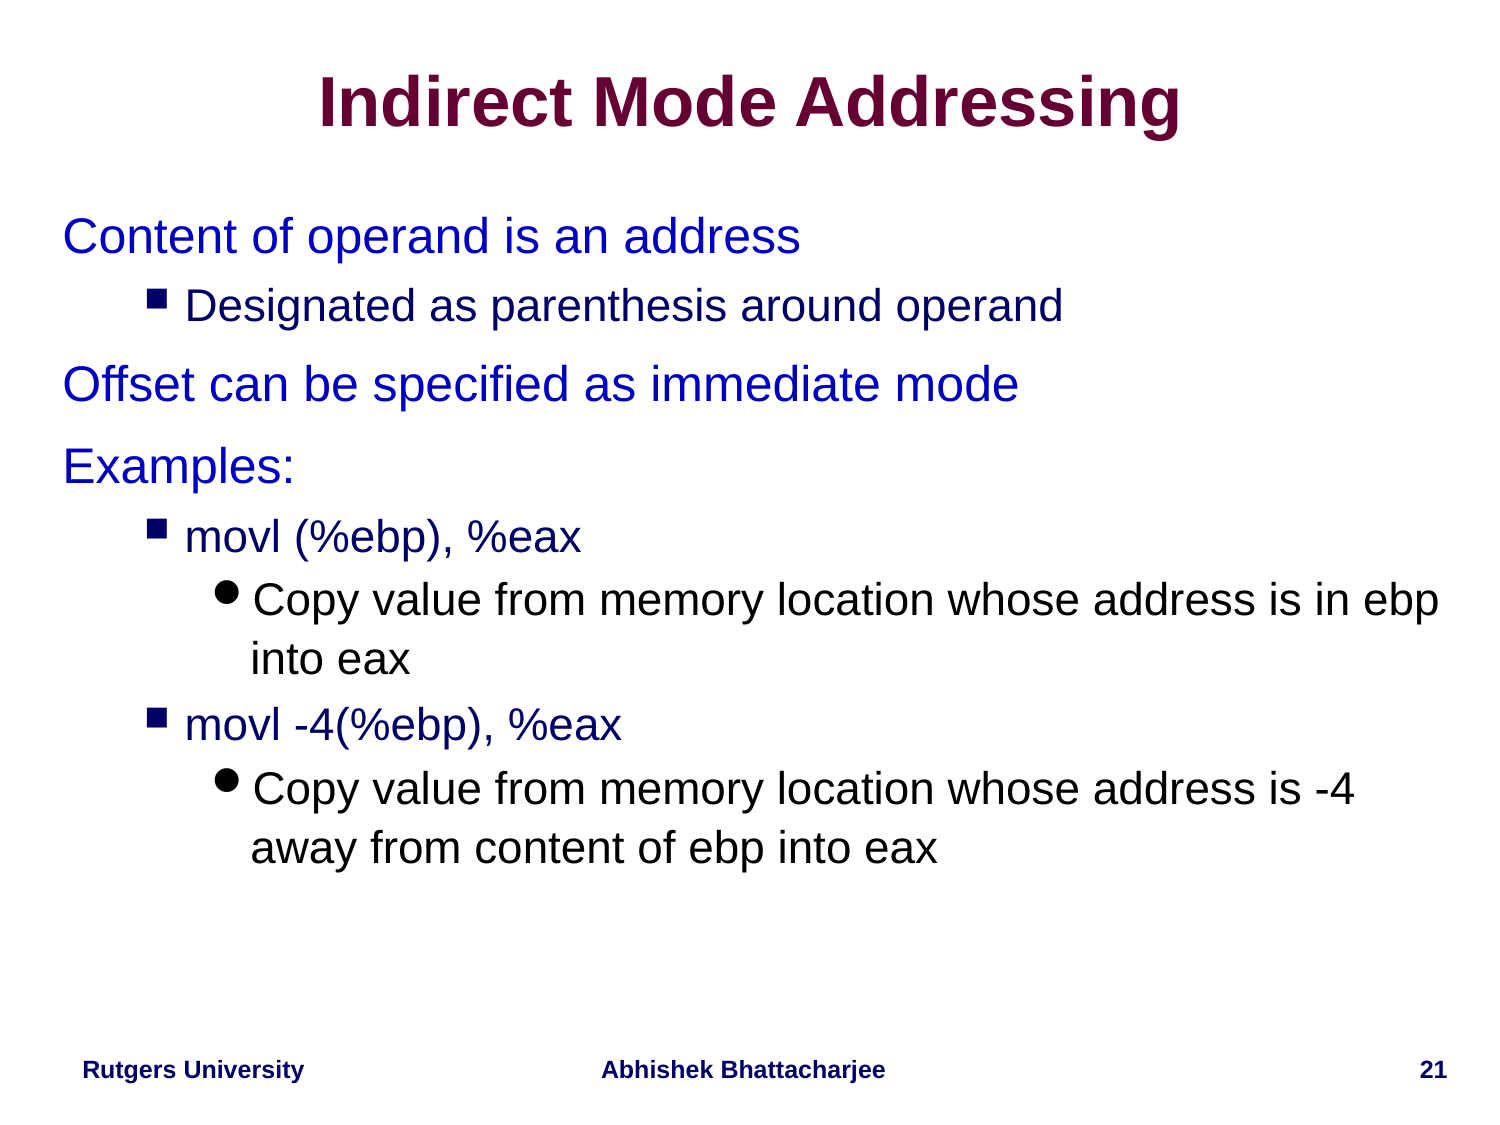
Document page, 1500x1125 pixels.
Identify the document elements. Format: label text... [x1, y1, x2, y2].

title Indirect Mode Addressing [46, 40, 1456, 169]
list Content of operand is an address Designated as parenthesis around operand Offset can be specified as immediate mode Examples: movl (%ebp), %eax Copy value from memory location whose address is in ebp into eax movl -4(%ebp), %eax Copy value from memory location whose address is -4 away from content of ebp into eax [47, 199, 1463, 1026]
